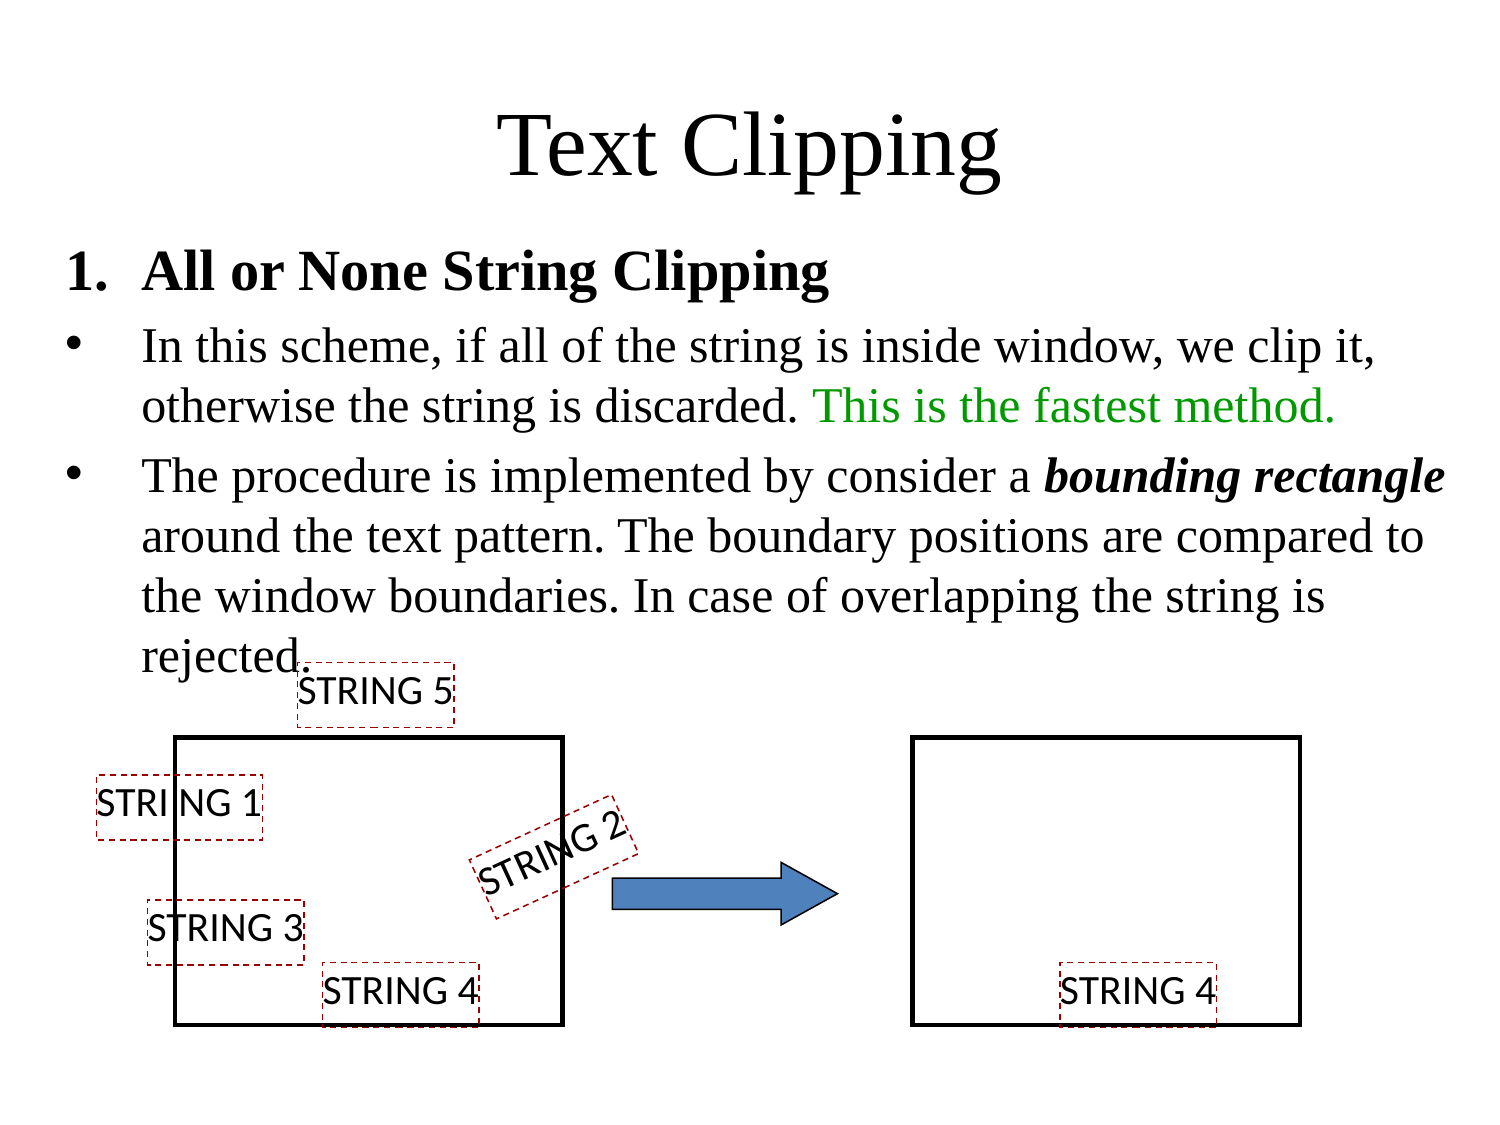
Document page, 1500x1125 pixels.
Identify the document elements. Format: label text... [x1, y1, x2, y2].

title Text Clipping [75, 45, 1425, 224]
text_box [112, 662, 1301, 1026]
list 1. All or None String Clipping In this scheme, if all of the string is inside window, we clip it, otherwise the string is discarded. This is the fastest method. The procedure is implemented by consider a bounding rectangle around the text pattern. The boundary positions are compared to the window boundaries. In case of overlapping the string is rejected. [50, 224, 1500, 968]
